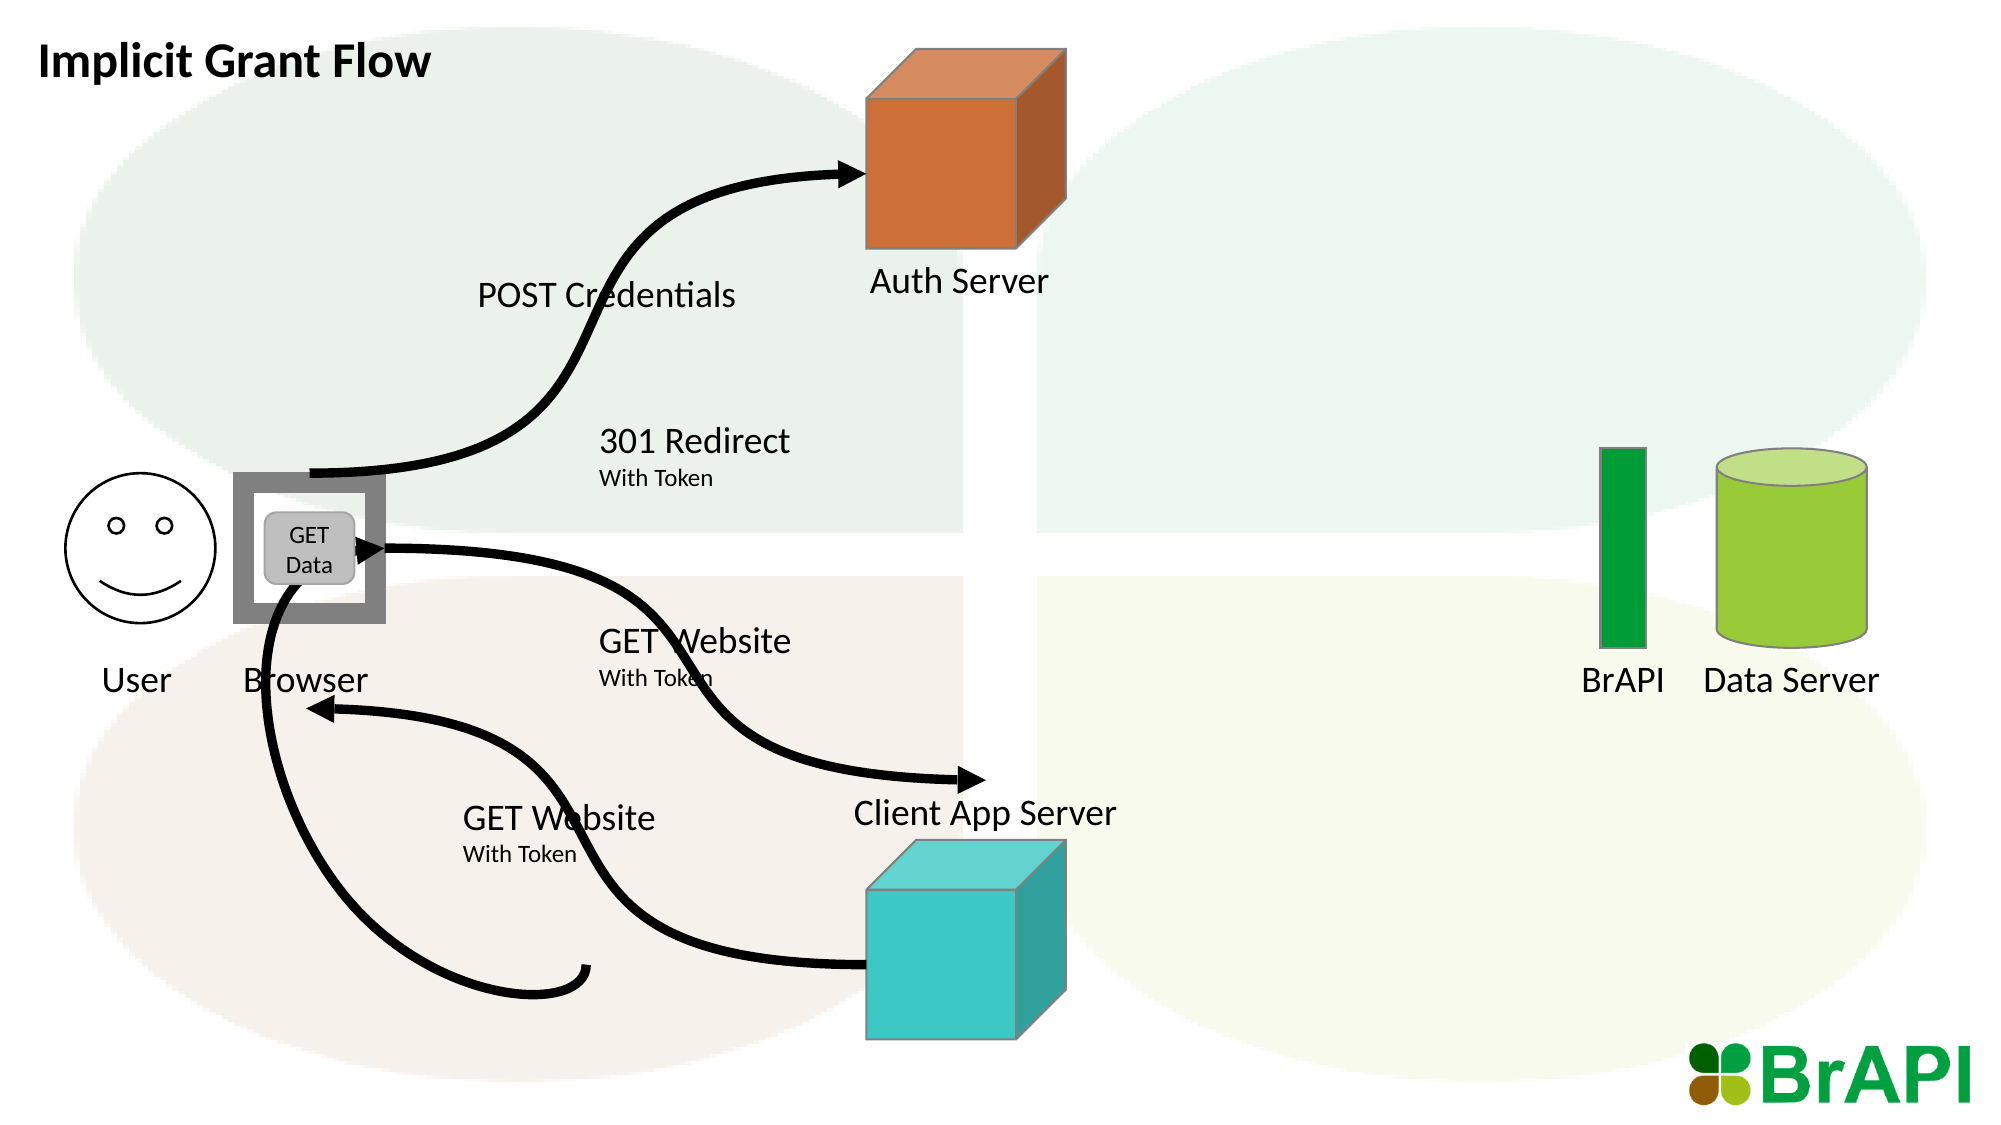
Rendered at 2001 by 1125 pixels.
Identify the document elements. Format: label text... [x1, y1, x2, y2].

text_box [306, 708, 867, 965]
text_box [384, 548, 986, 781]
text_box Implicit Grant Flow [22, 20, 447, 96]
picture [1685, 1042, 1974, 1106]
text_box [853, 48, 1066, 310]
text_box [384, 309, 960, 548]
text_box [65, 473, 384, 709]
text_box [1566, 448, 1897, 709]
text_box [837, 780, 1135, 1040]
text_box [309, 173, 867, 474]
